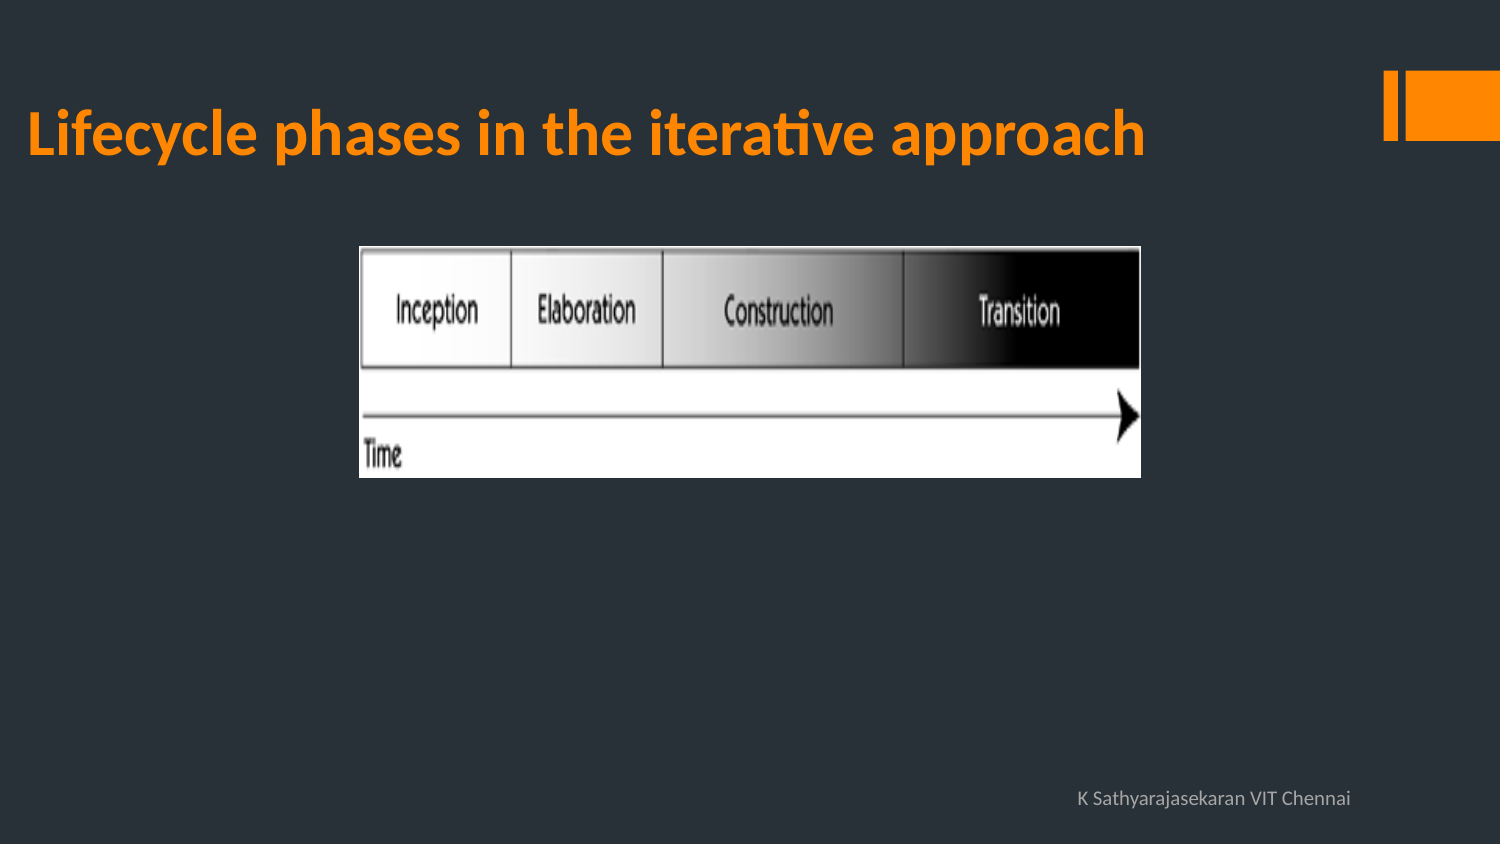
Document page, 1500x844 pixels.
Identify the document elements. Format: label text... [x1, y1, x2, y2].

title Lifecycle phases in the iterative approach [12, 34, 1388, 177]
picture [358, 246, 1142, 478]
footer K Sathyarajasekaran VIT Chennai [1062, 784, 1431, 822]
